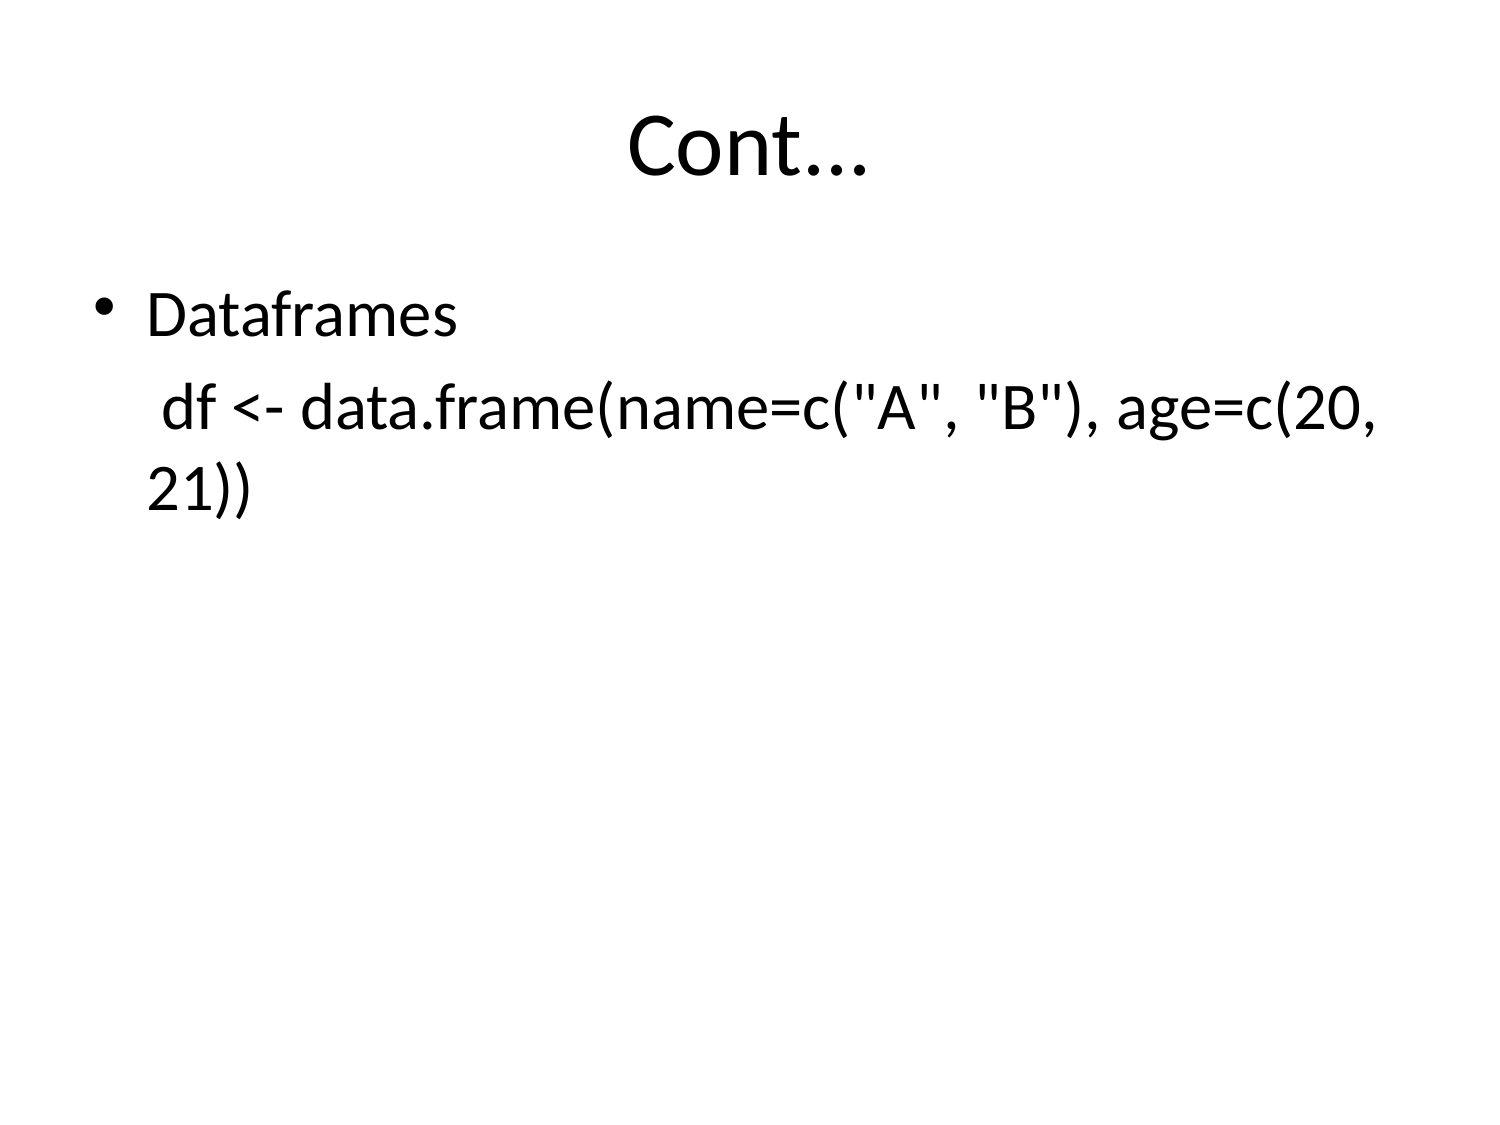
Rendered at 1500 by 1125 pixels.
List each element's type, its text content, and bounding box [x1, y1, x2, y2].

title Cont... [75, 45, 1425, 233]
list Dataframes df <- data.frame(name=c("A", "B"), age=c(20, 21)) [75, 262, 1425, 1005]
